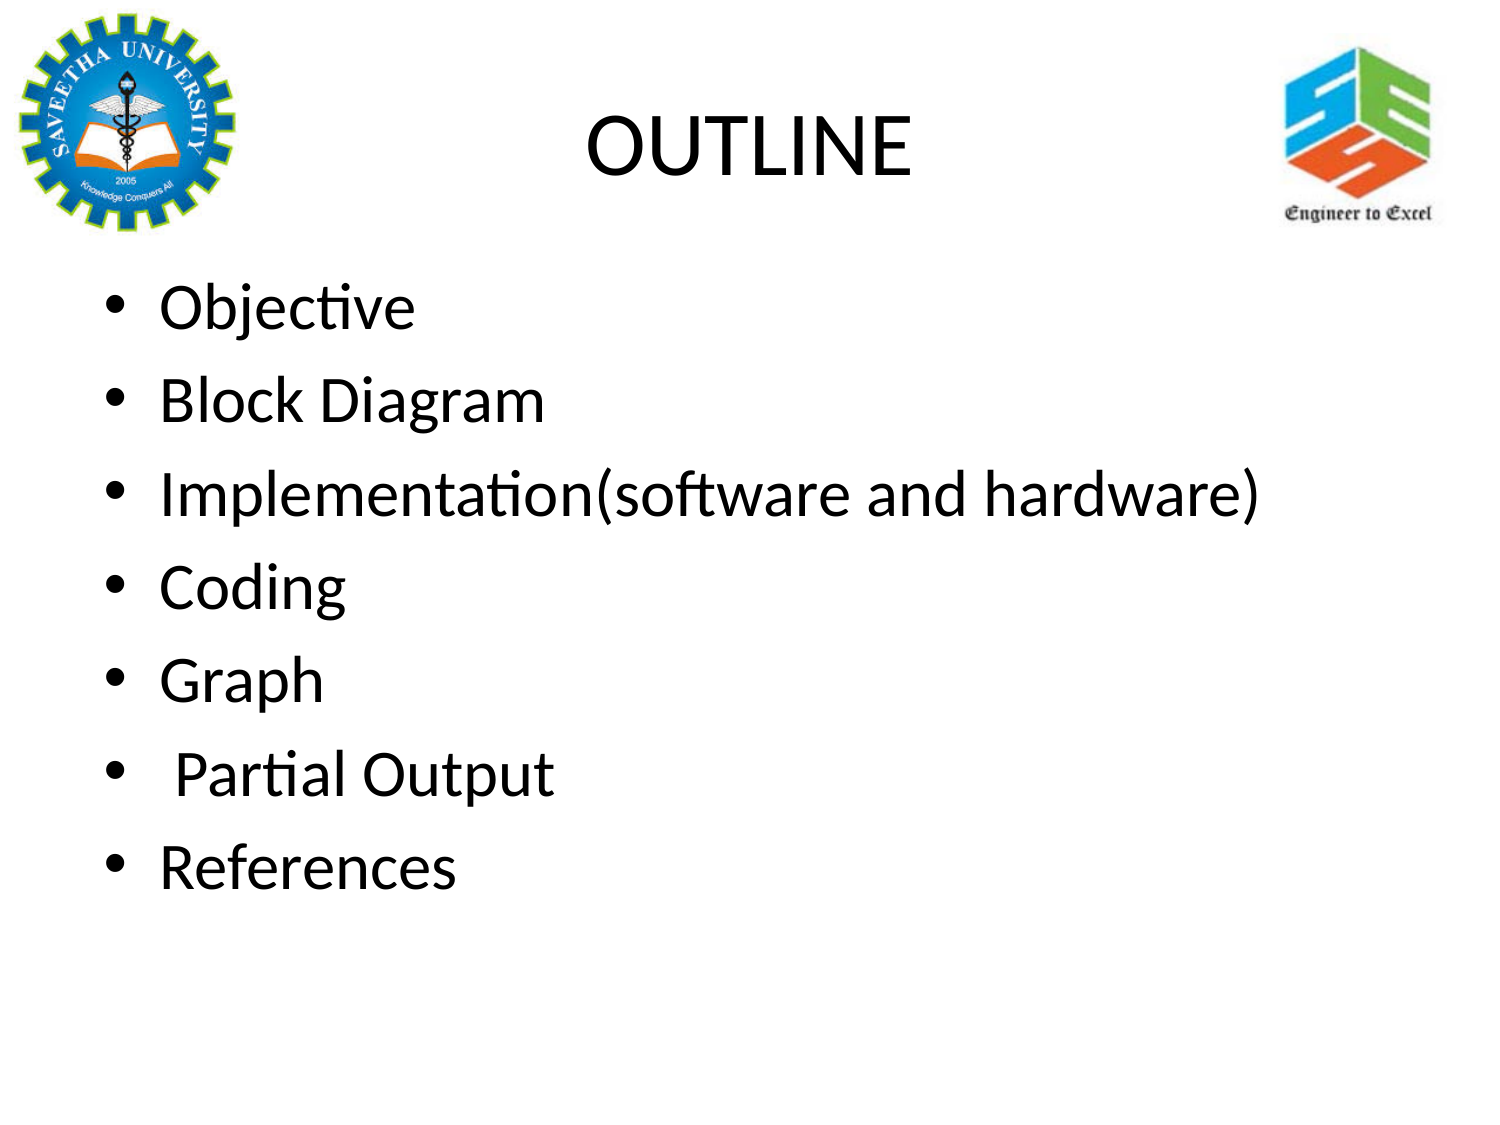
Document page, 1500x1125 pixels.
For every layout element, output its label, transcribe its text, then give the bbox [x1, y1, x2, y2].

picture [1257, 32, 1459, 235]
title OUTLINE [254, 45, 1252, 233]
picture [0, 0, 251, 245]
list Objective Block Diagram Implementation(software and hardware) Coding Graph Partial Output References [88, 255, 1439, 998]
